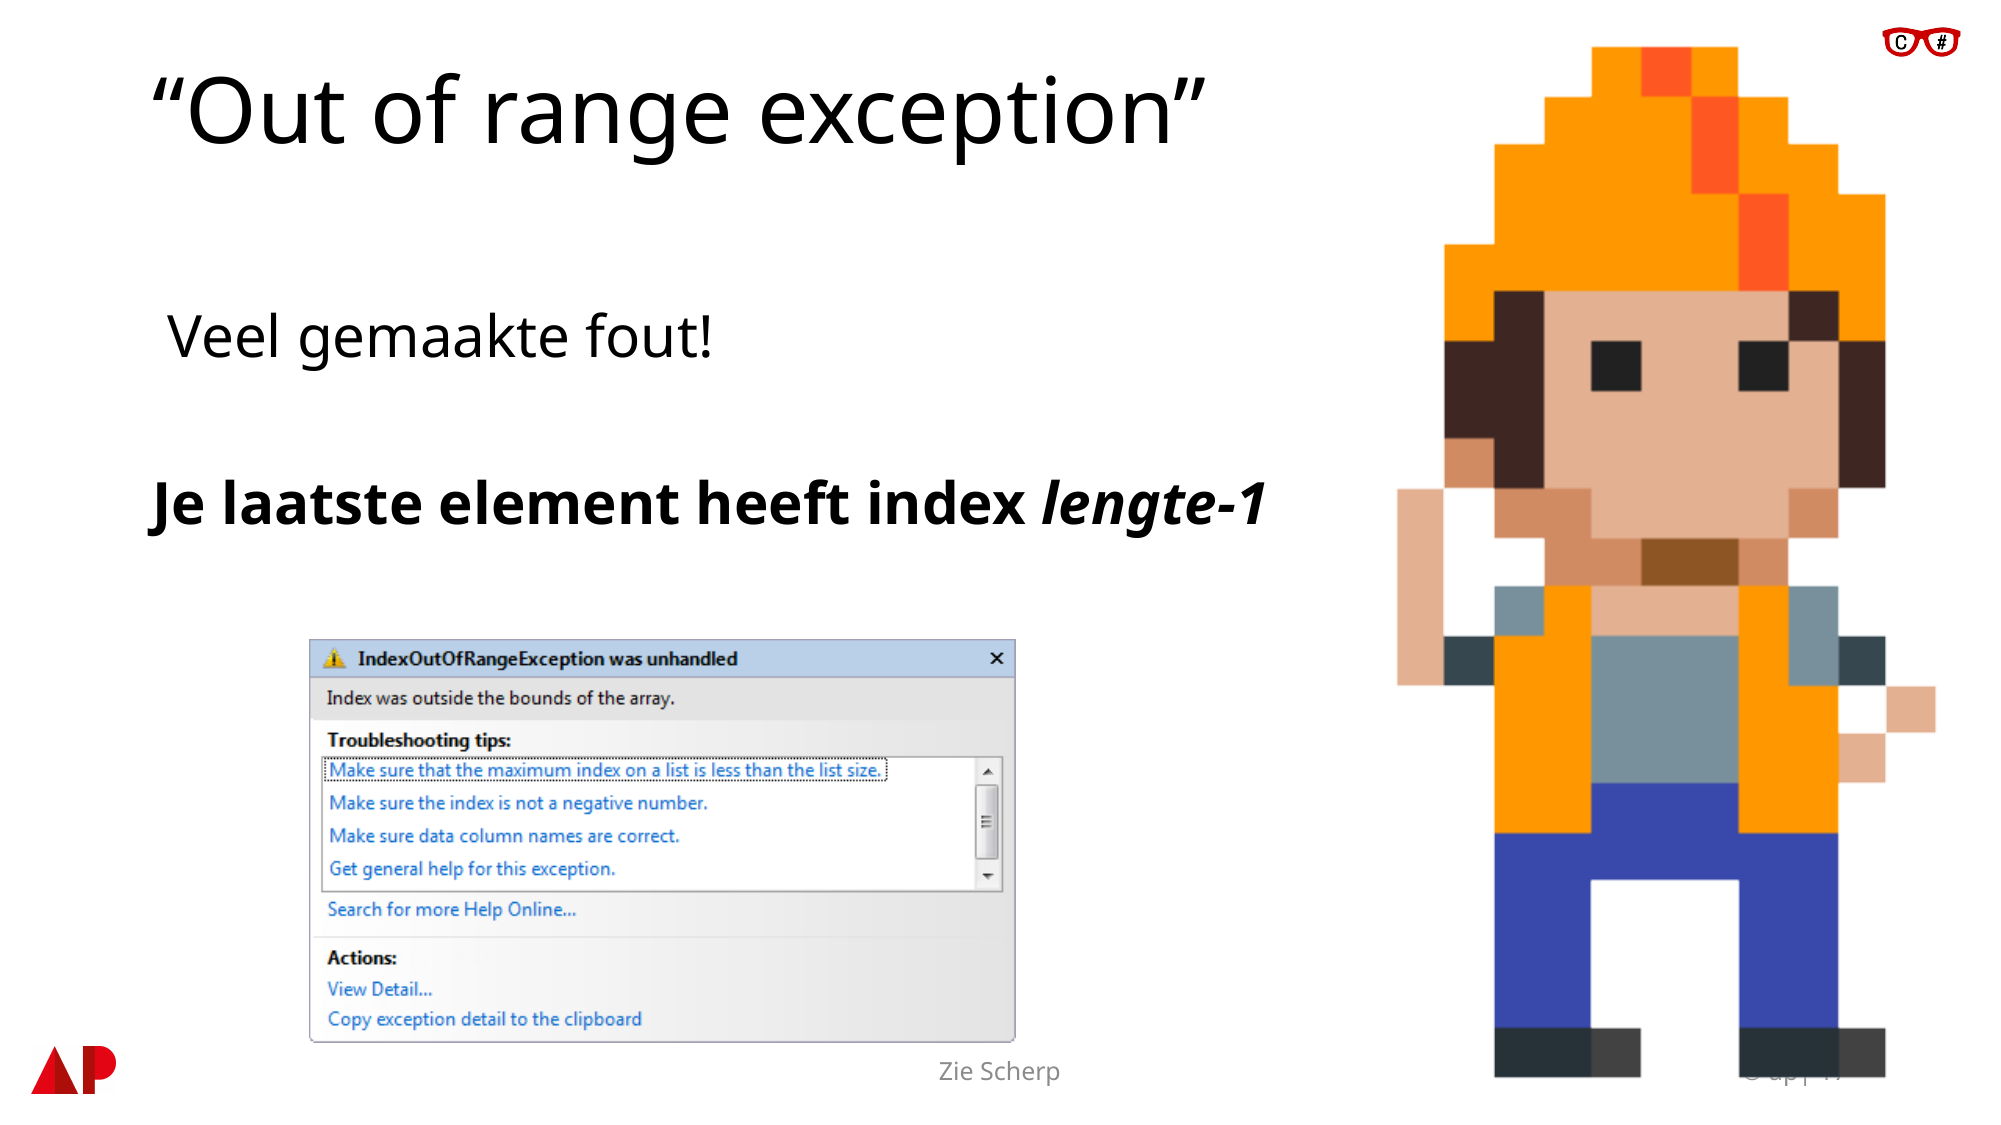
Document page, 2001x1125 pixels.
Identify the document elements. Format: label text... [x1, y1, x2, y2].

picture [31, 1046, 116, 1094]
list Veel gemaakte fout! Je laatste element heeft index lengte-1 [137, 299, 1274, 1014]
title “Out of range exception” [137, 59, 1274, 278]
picture [309, 639, 1016, 1043]
picture [1274, 0, 2000, 1125]
footer Zie Scherp [662, 1042, 1274, 1103]
